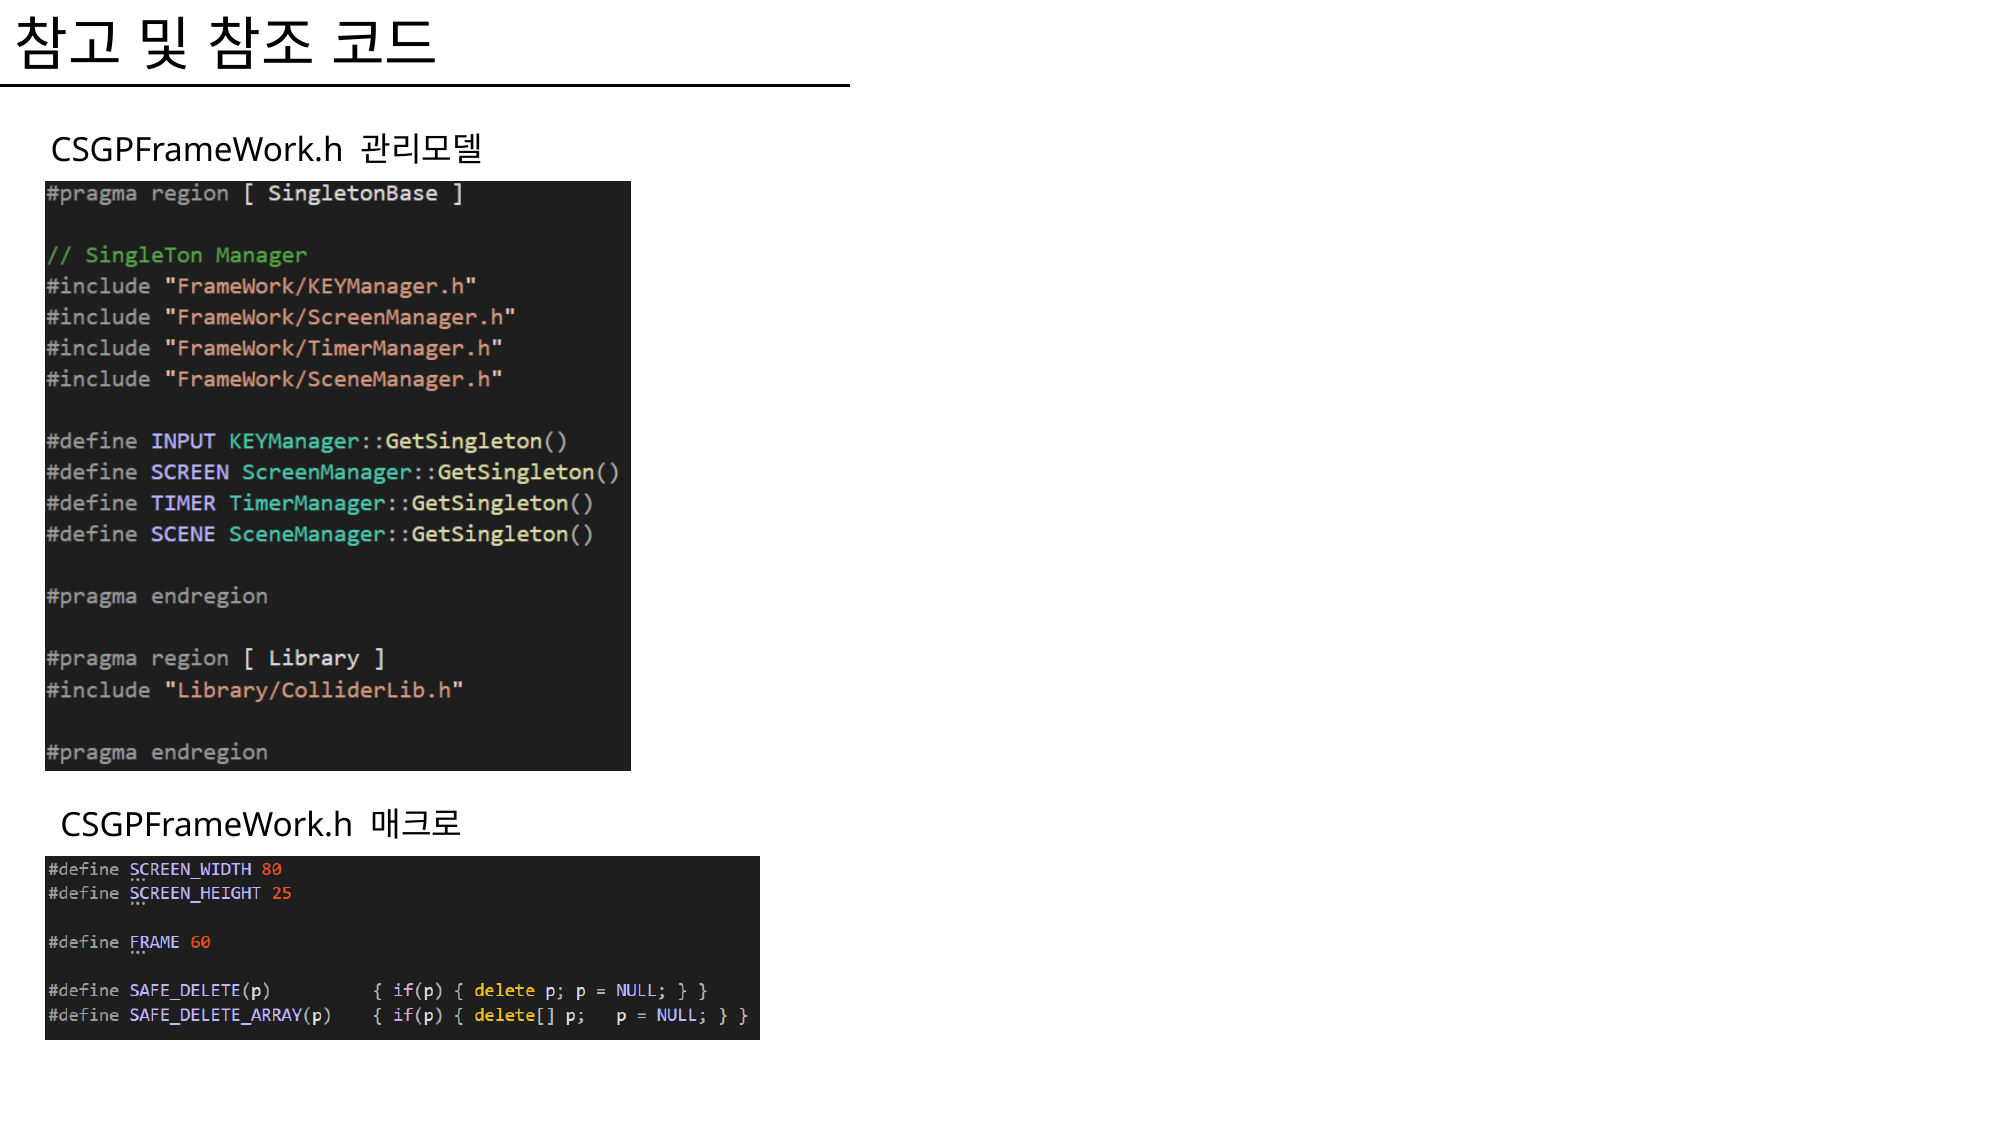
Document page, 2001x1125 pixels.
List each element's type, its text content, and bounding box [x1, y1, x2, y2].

text_box CSGPFrameWork.h 관리모델 [35, 120, 514, 175]
picture [45, 856, 760, 1040]
picture [45, 181, 631, 771]
text_box 참고 및 참조 코드 [0, 0, 817, 85]
text_box CSGPFrameWork.h 매크로 [45, 795, 523, 851]
